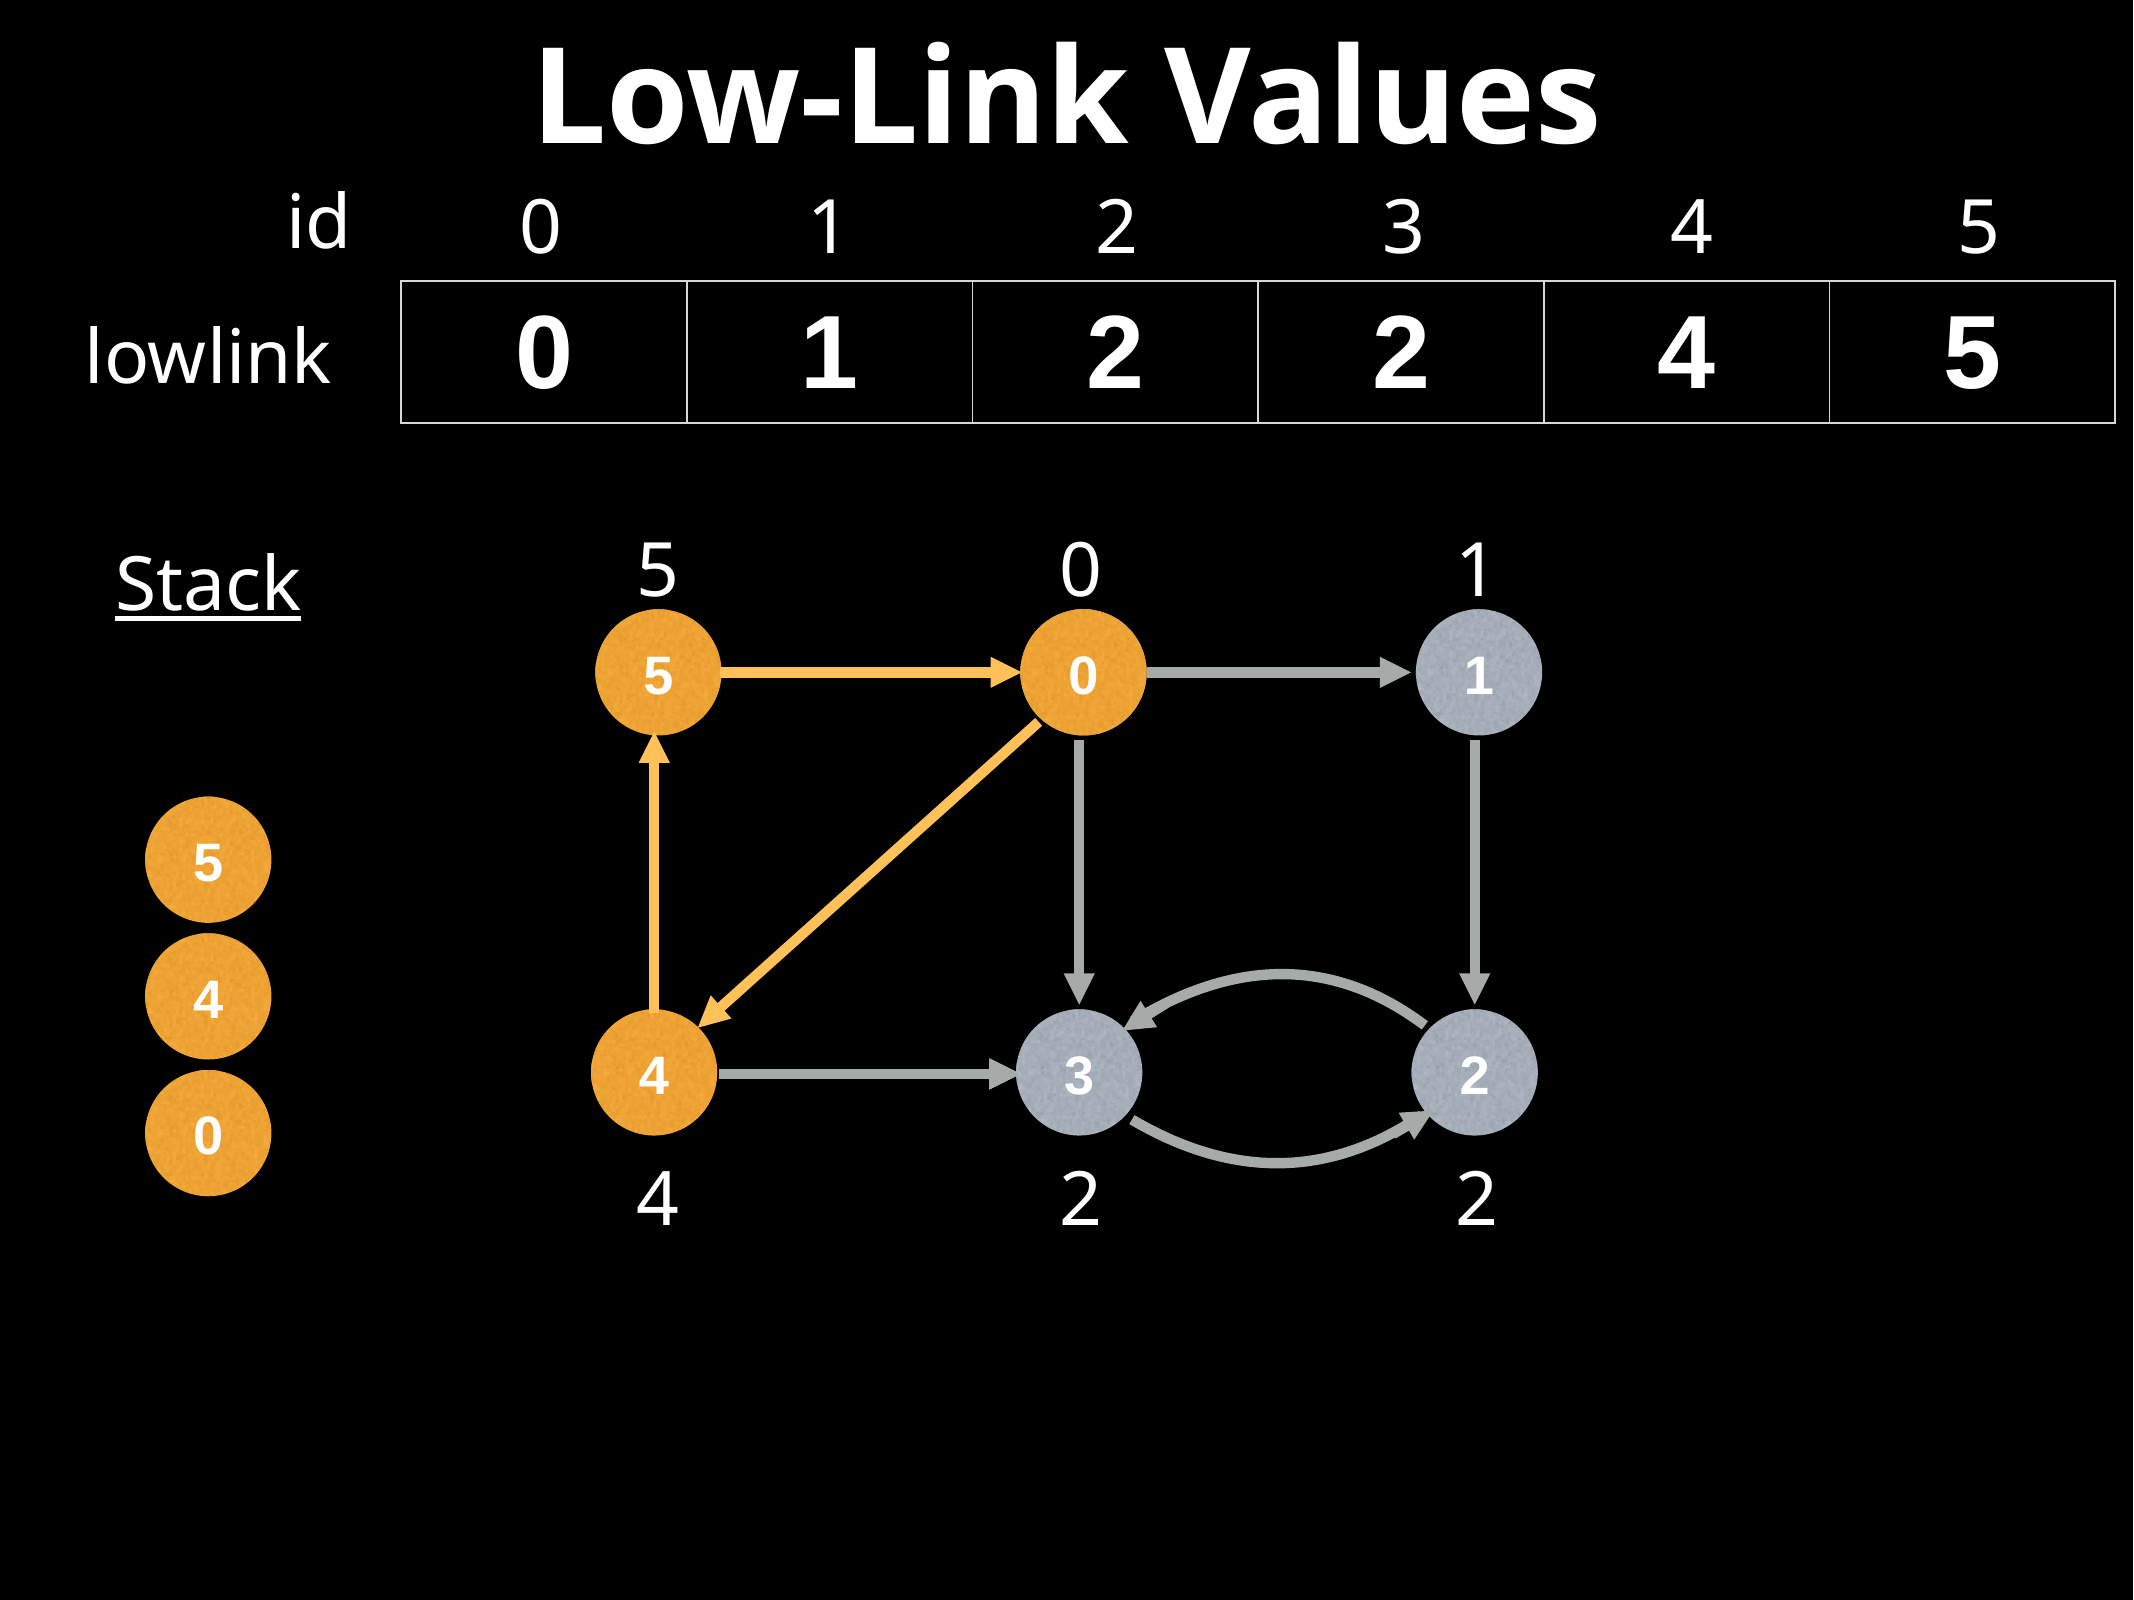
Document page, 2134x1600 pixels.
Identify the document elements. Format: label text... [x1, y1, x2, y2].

table_header 2 [1259, 282, 1543, 422]
text_box 5 [628, 513, 689, 609]
text_box 0 [511, 169, 572, 277]
text_box 4 [1661, 169, 1722, 277]
text_box 0 [145, 1070, 272, 1197]
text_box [590, 609, 1543, 1164]
text_box 3 [1374, 169, 1434, 277]
table_header 2 [973, 282, 1257, 422]
text_box 1 [1447, 513, 1507, 609]
text_box 4 [628, 1164, 689, 1250]
text_box 2 [1086, 169, 1147, 277]
text_box 2 [1051, 1164, 1112, 1250]
text_box 5 [145, 796, 272, 923]
text_box 0 [1051, 513, 1112, 609]
table_header 4 [1545, 282, 1829, 422]
text_box 1 [799, 169, 860, 277]
text_box Low-Link Values [73, 1, 2060, 179]
table_header 0 [402, 282, 686, 422]
text_box 2 [1447, 1164, 1507, 1250]
text_box lowlink [76, 300, 341, 408]
table_header 1 [688, 282, 972, 422]
text_box Stack [106, 527, 310, 634]
table_header 5 [1830, 282, 2114, 422]
text_box 4 [145, 933, 272, 1060]
text_box 5 [1949, 169, 2009, 277]
text_box id [277, 165, 360, 273]
